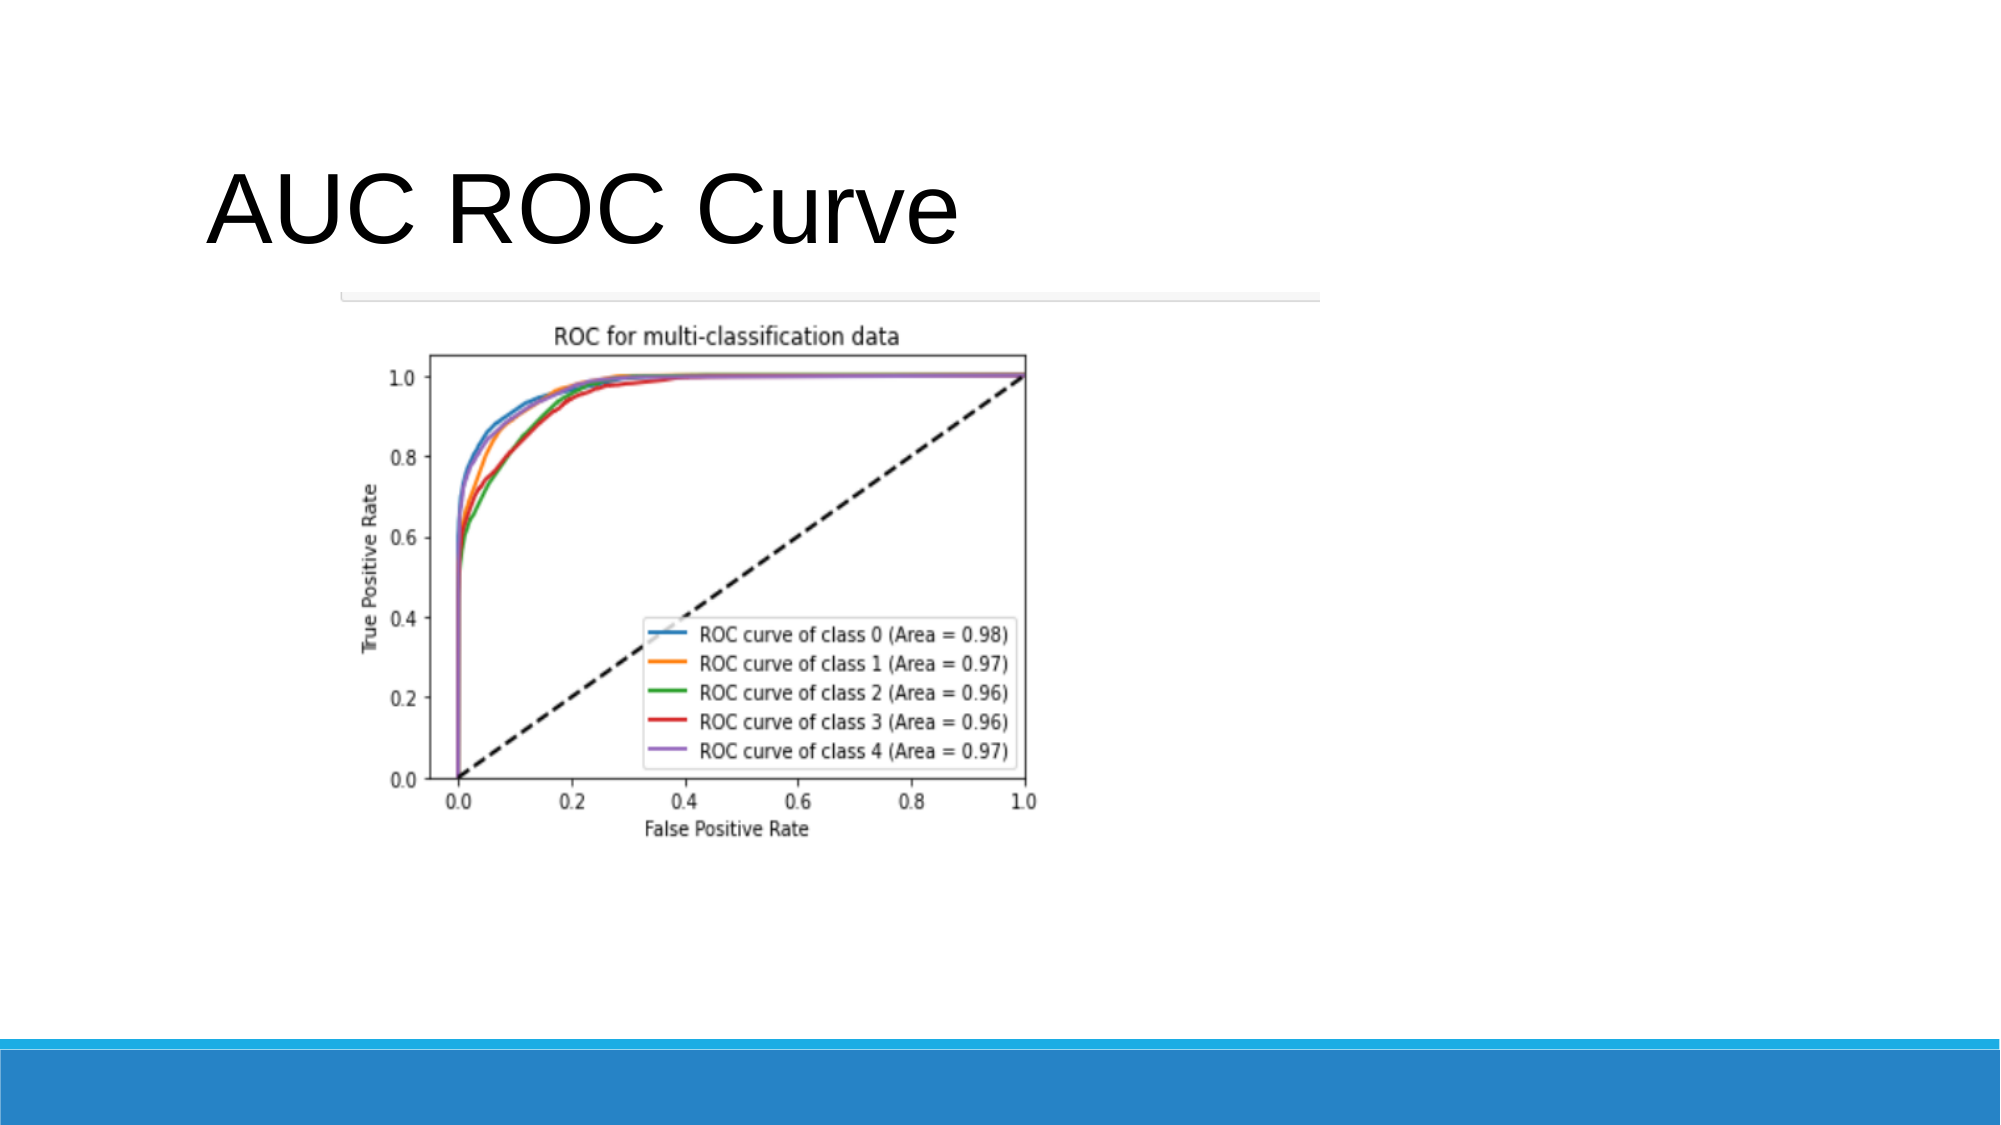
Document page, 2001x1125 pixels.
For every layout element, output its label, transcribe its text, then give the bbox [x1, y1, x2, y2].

picture [329, 292, 1321, 873]
text_box AUC ROC Curve [191, 135, 978, 271]
